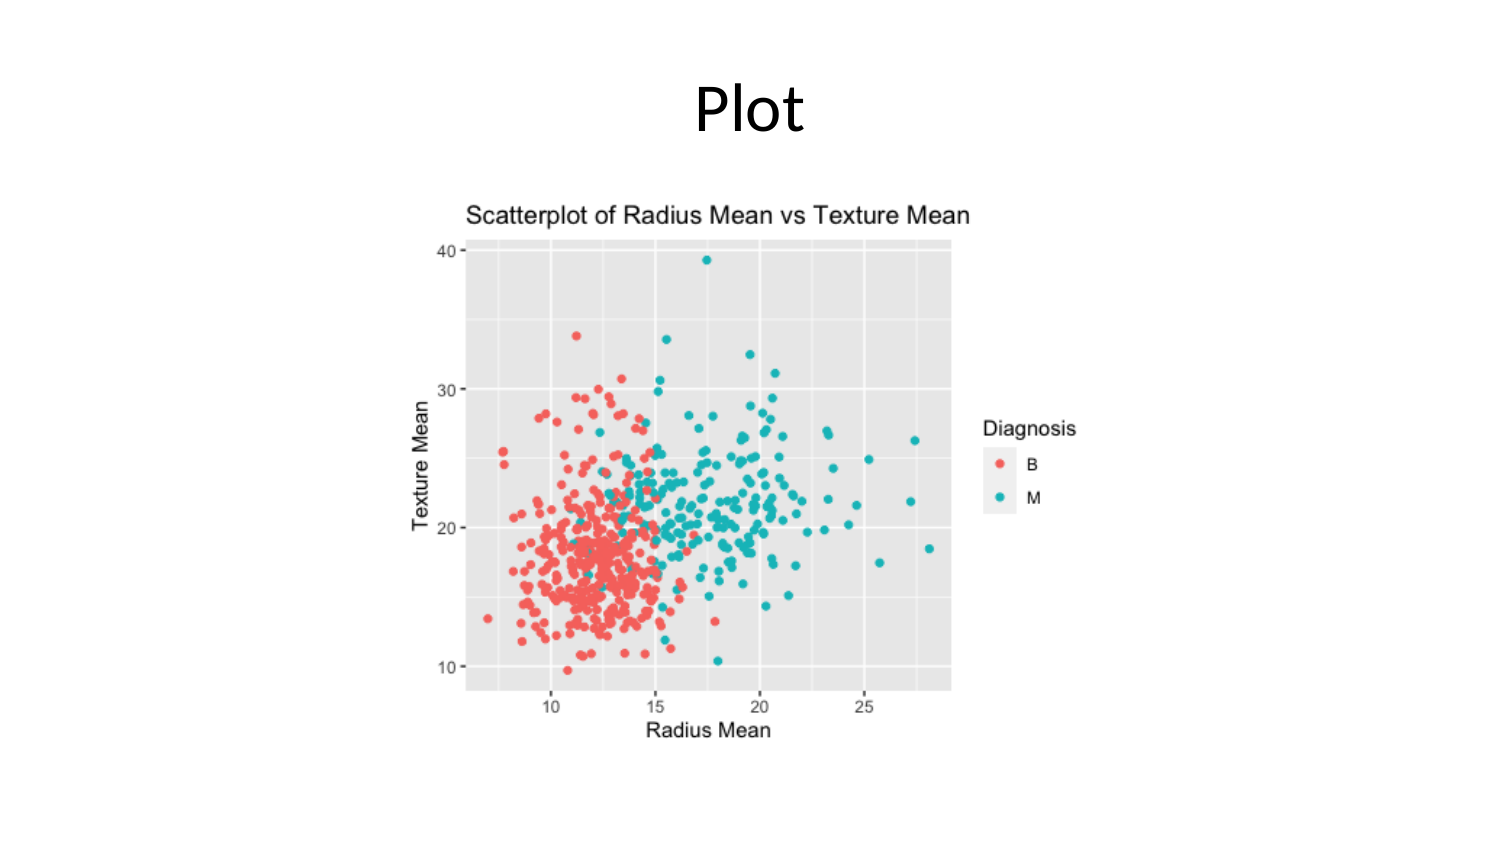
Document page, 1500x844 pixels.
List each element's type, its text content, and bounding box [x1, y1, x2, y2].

picture [401, 195, 1099, 753]
title Plot [75, 33, 1425, 175]
